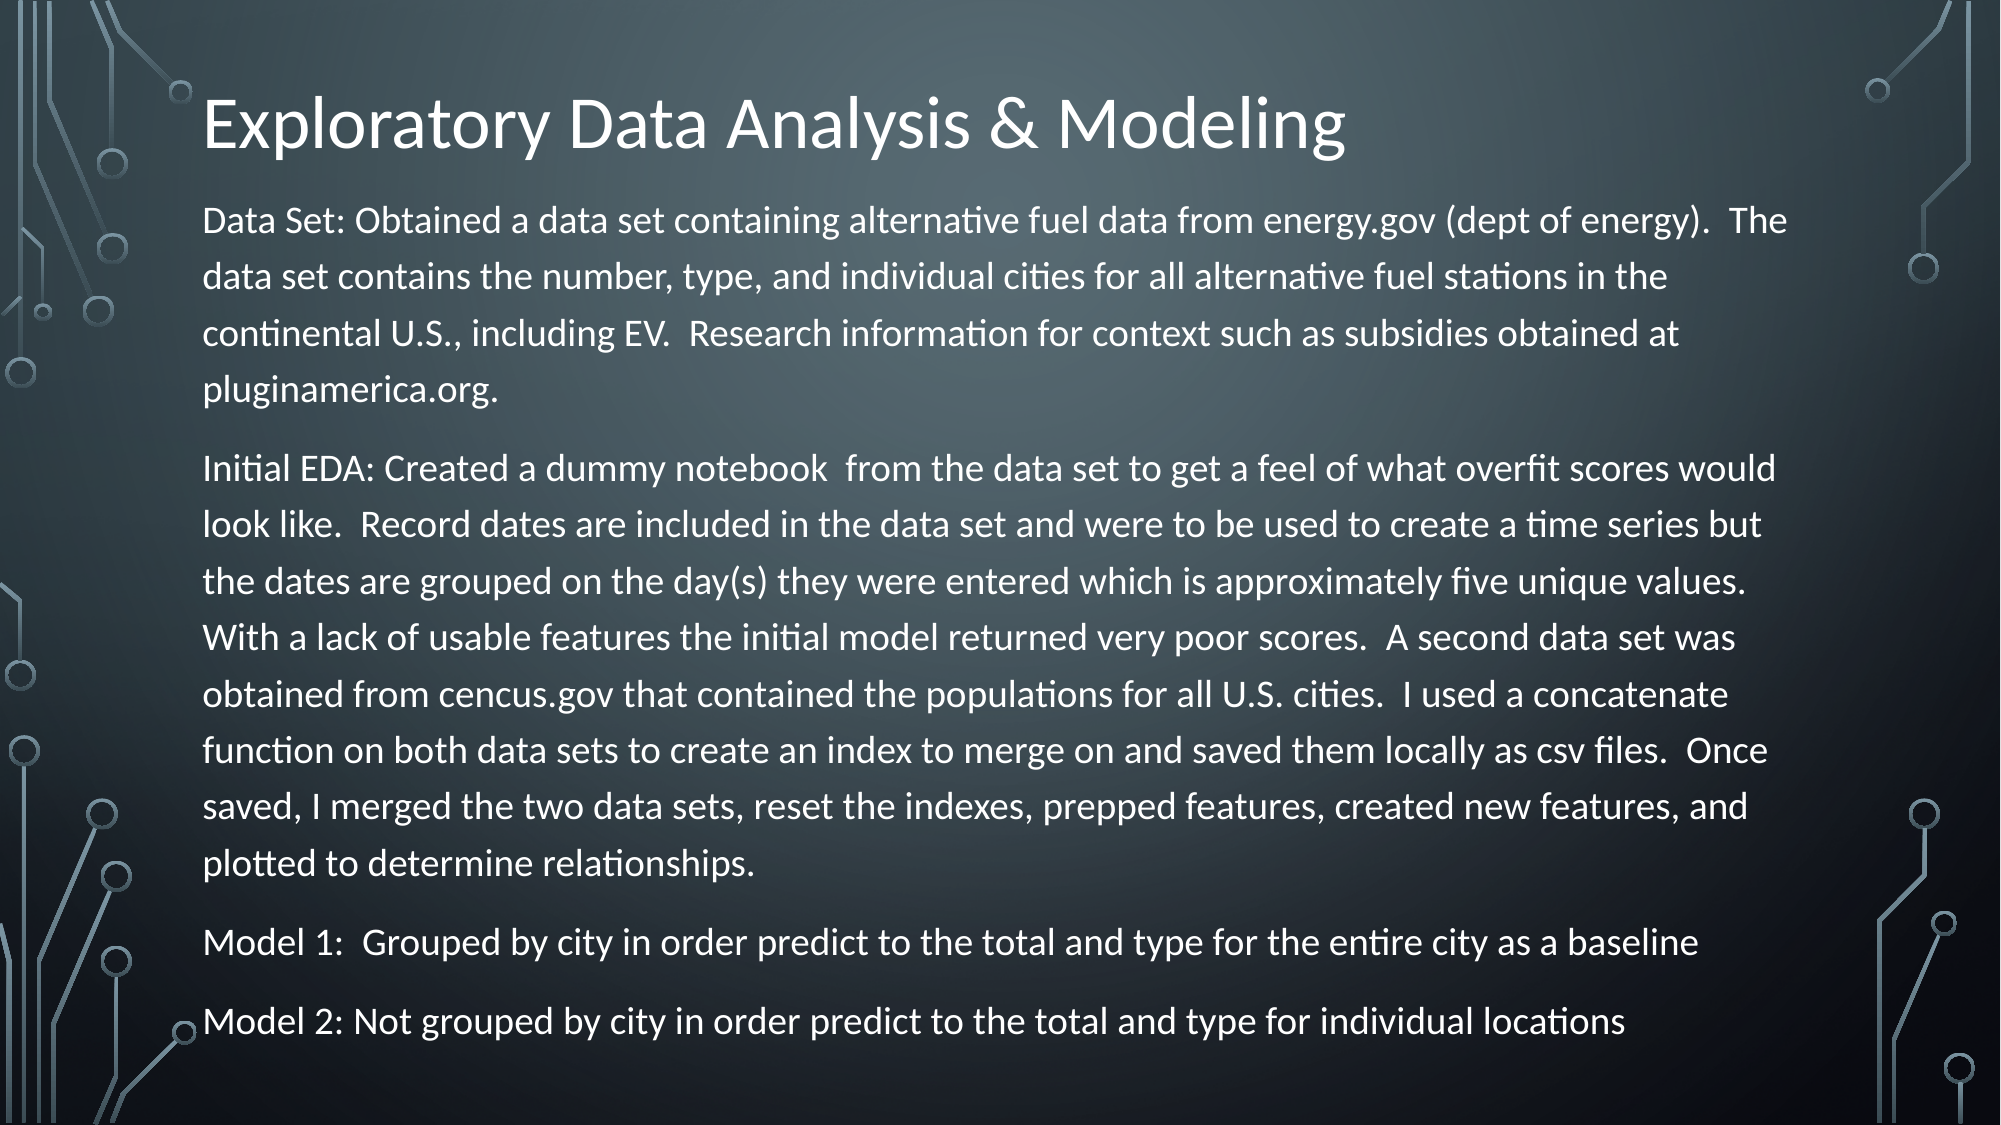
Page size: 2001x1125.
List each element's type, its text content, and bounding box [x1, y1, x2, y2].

title Exploratory Data Analysis & Modeling [187, 76, 1813, 177]
list Data Set: Obtained a data set containing alternative fuel data from energy.gov (dept of energy). The data set contains the number, type, and individual cities for all alternative fuel stations in the continental U.S., including EV. Research information for context such as subsidies obtained at pluginamerica.org. Initial EDA: Created a dummy notebook from the data set to get a feel of what overfit scores would look like. Record dates are included in the data set and were to be used to create a time series but the dates are grouped on the day(s) they were entered which is approximately five unique values. With a lack of usable features the initial model returned very poor scores. A second data set was obtained from cencus.gov that contained the populations for all U.S. cities. I used a concatenate function on both data sets to create an index to merge on and saved them locally as csv files. Once saved, I merged the two data sets, reset the indexes, prepped features, created new features, and plotted to determine relationships. Model 1: Grouped by city in order predict to the total and type for the entire city as a baseline Model 2: Not grouped by city in order predict to the total and type for individual locations [187, 177, 1840, 1052]
